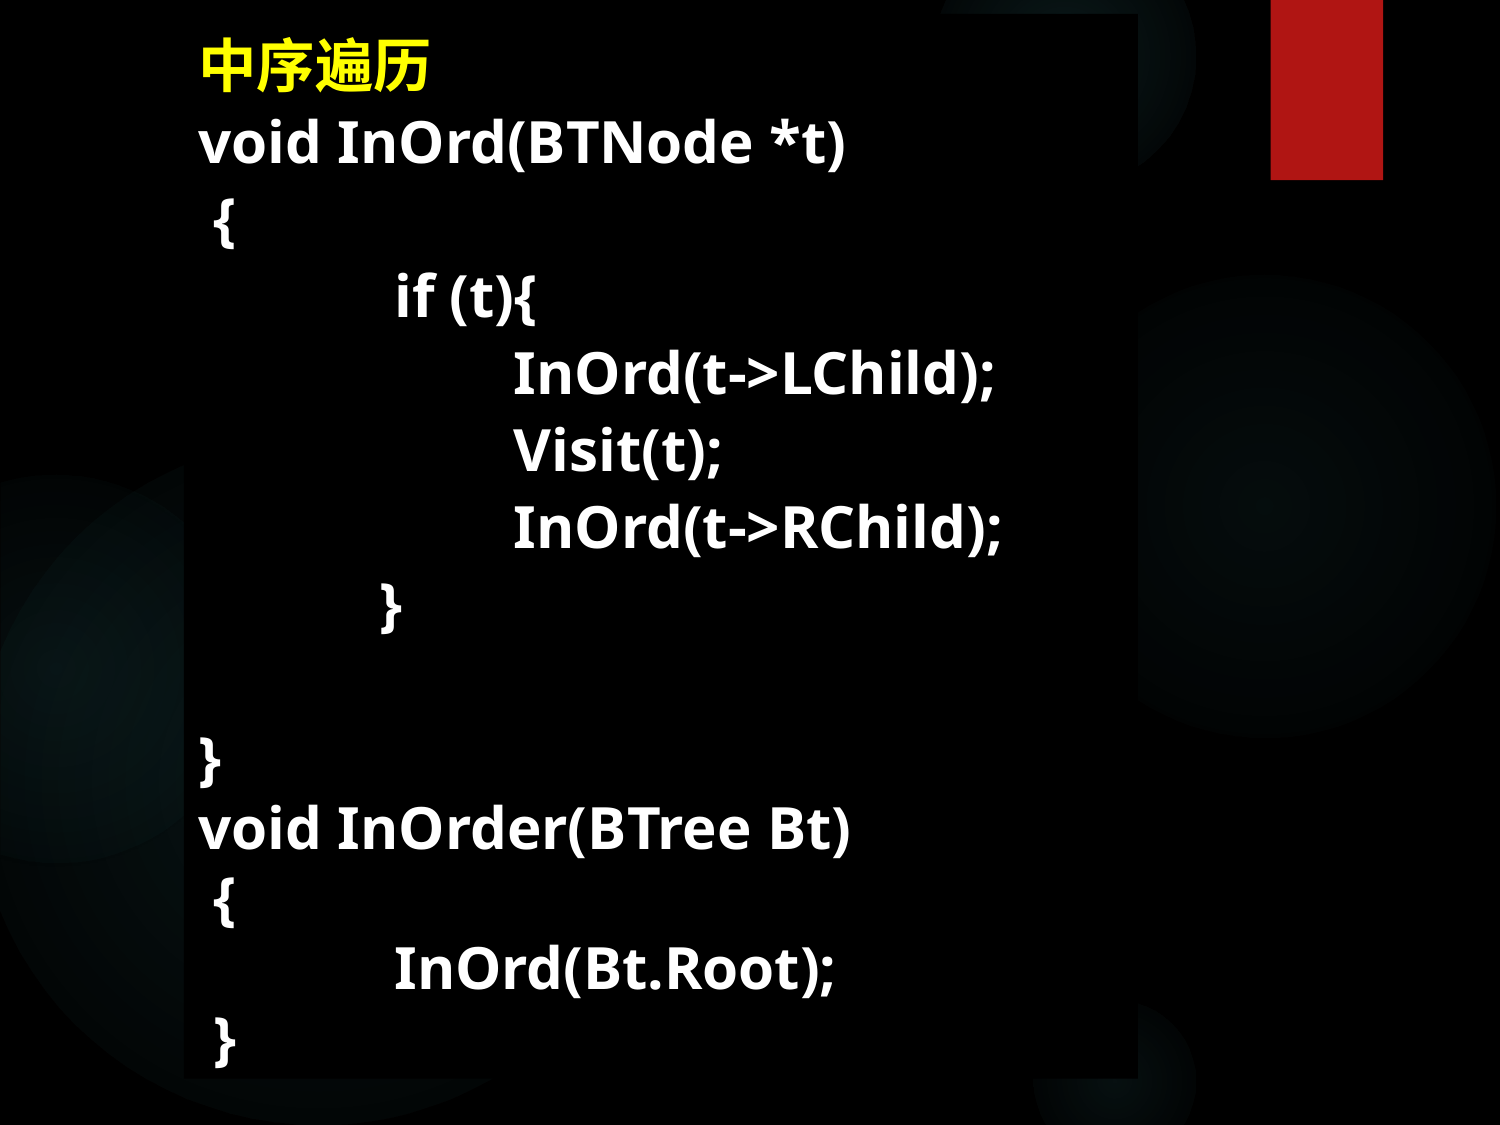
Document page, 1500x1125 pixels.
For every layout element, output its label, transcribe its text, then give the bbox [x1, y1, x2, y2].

text_box 中序遍历 void InOrd(BTNode *t) { if (t){ InOrd(t->LChild); Visit(t); InOrd(t->RChild); } } void InOrder(BTree Bt) { InOrd(Bt.Root); } [183, 13, 1138, 1079]
